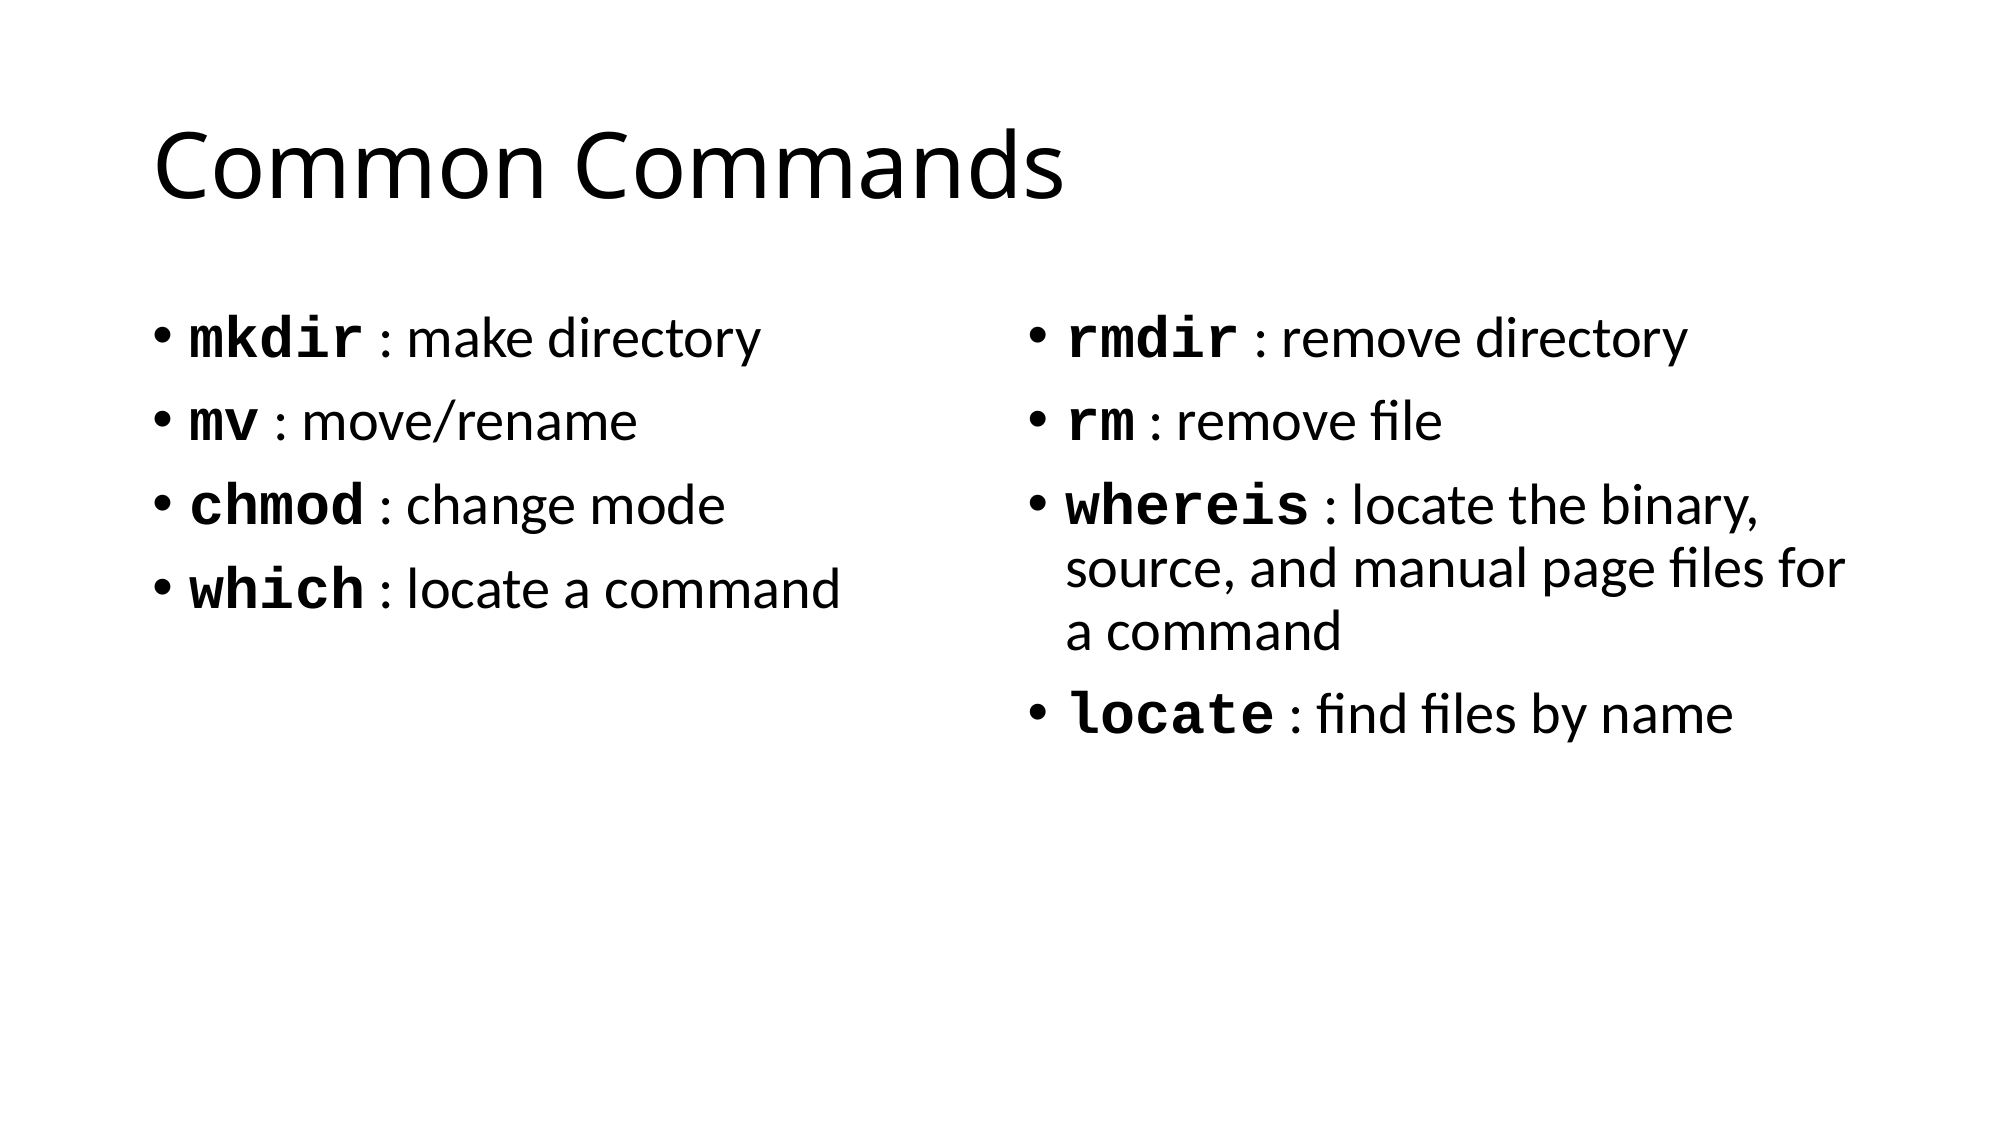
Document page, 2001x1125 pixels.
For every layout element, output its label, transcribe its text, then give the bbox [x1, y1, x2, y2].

title Common Commands [137, 59, 1863, 278]
list rmdir : remove directory rm : remove file whereis : locate the binary, source, and manual page files for a command locate : find files by name [1012, 299, 1863, 1014]
list mkdir : make directory mv : move/rename chmod : change mode which : locate a command [137, 299, 988, 1014]
